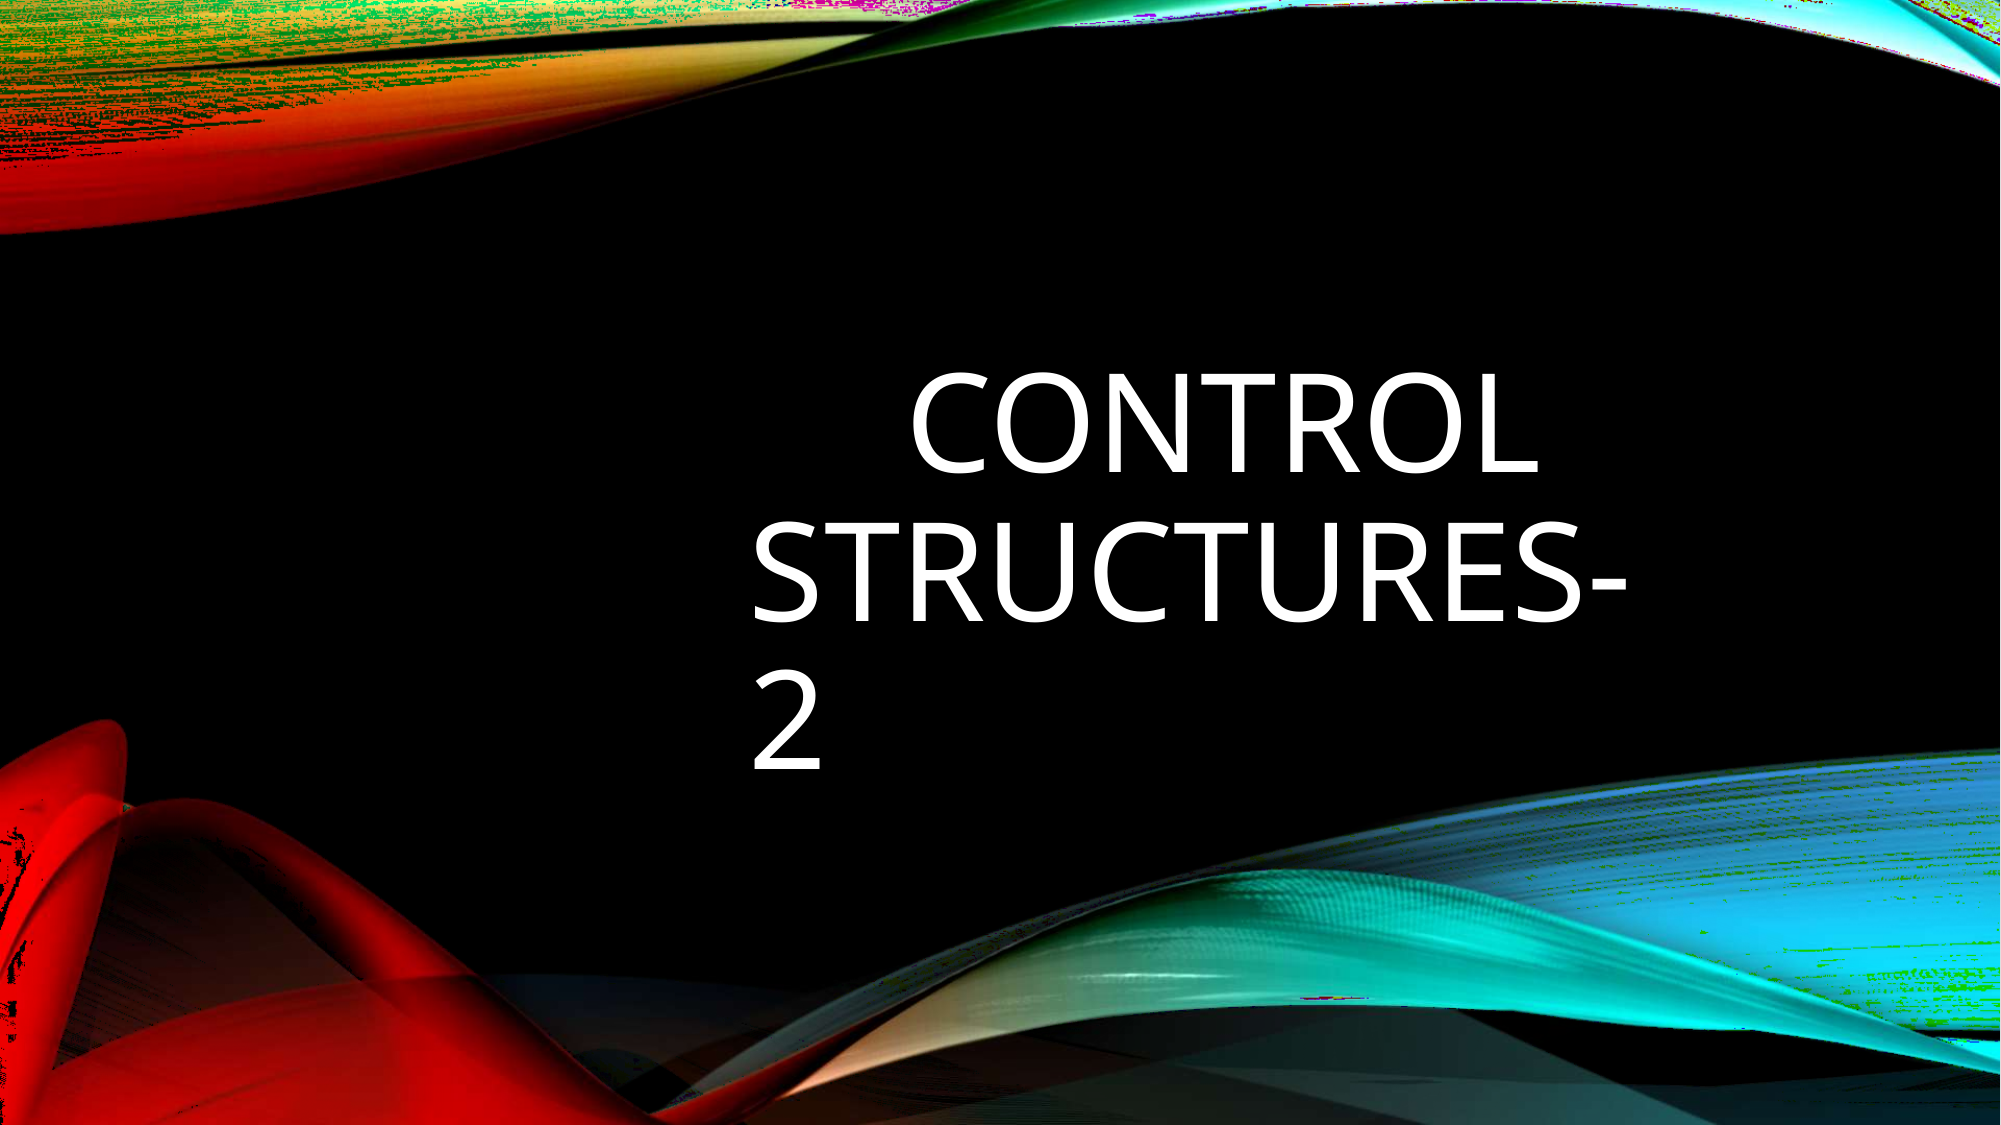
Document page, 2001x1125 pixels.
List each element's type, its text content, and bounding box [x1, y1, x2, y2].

picture [0, 0, 2000, 237]
text_box CONTROL STRUCTURES-2 [746, 330, 1679, 798]
text_box [0, 717, 2000, 1125]
